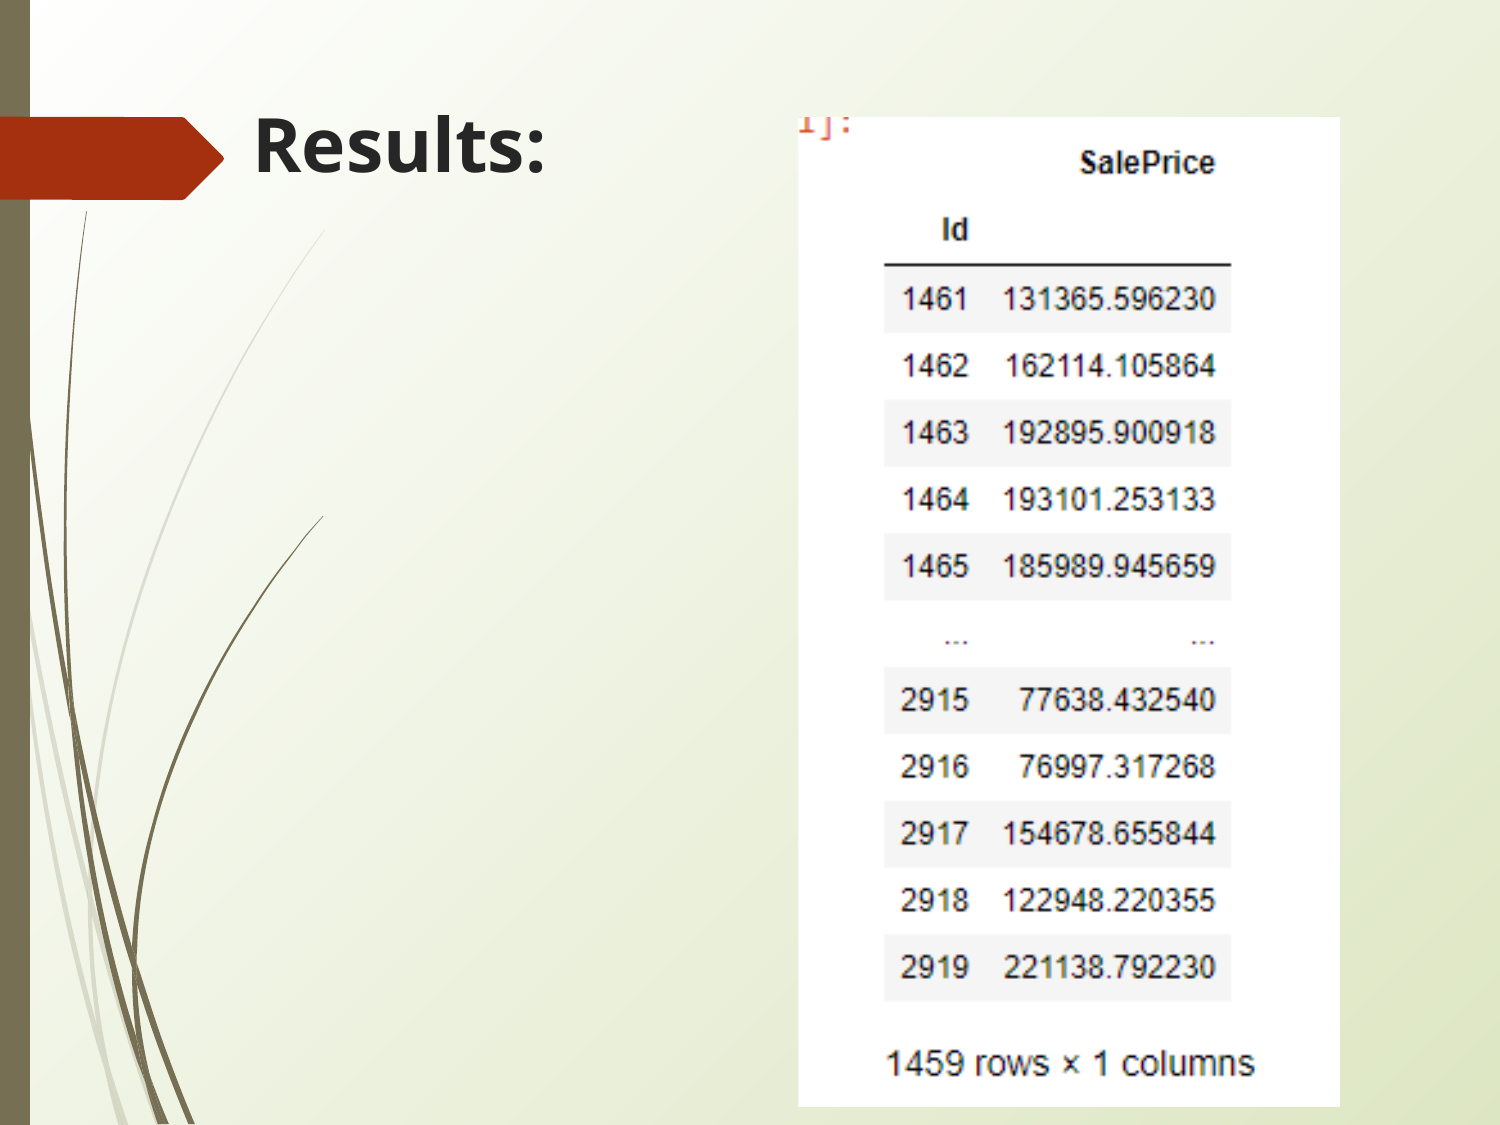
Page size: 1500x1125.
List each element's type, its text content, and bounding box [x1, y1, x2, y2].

text_box Results: [237, 89, 1456, 214]
picture [798, 117, 1341, 1107]
